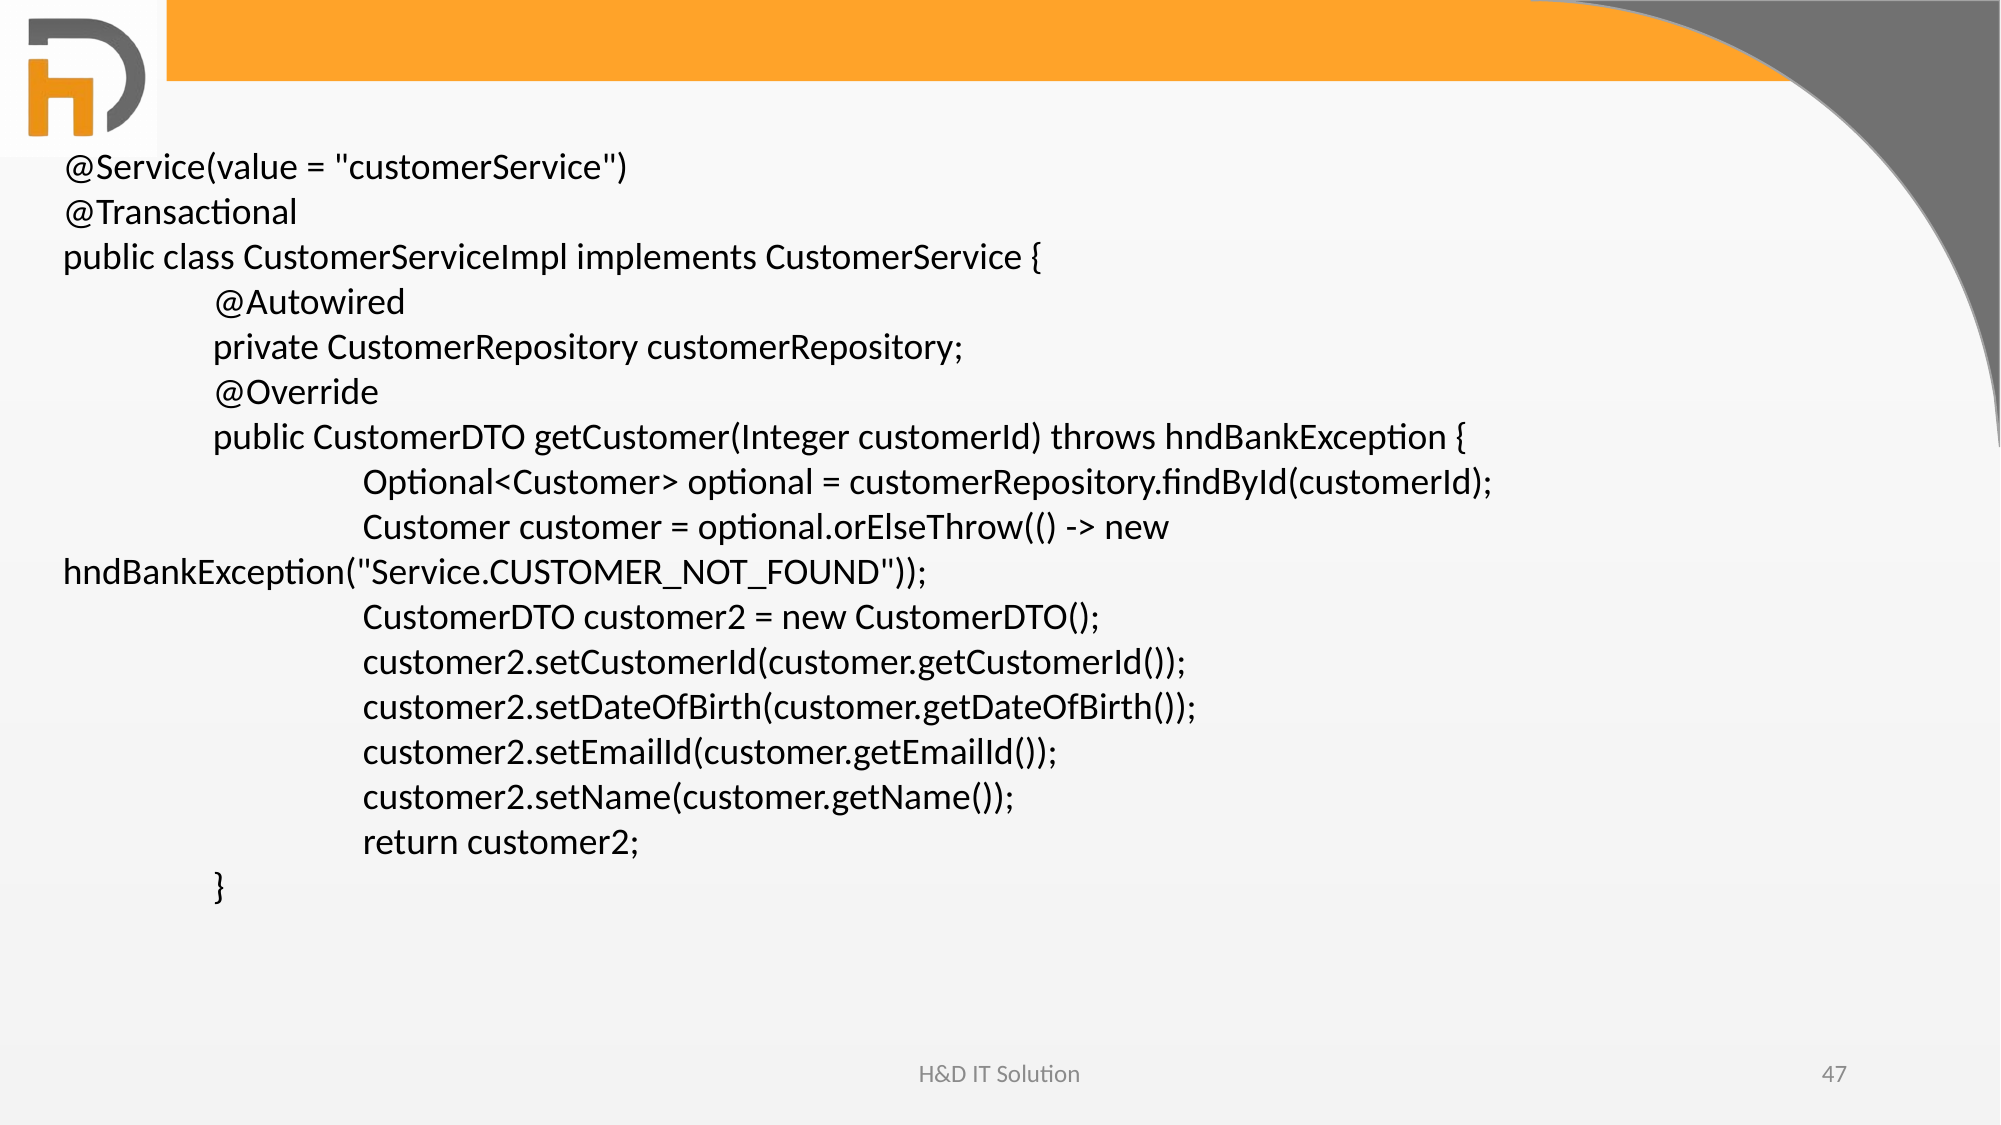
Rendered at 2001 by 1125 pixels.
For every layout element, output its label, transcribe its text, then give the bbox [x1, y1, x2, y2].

footer H&D IT Solution [662, 1042, 1338, 1103]
text_box @Service(value = "customerService") @Transactional public class CustomerServiceImpl implements CustomerService { @Autowired private CustomerRepository customerRepository; @Override public CustomerDTO getCustomer(Integer customerId) throws hndBankException { Optional<Customer> optional = customerRepository.findById(customerId); Customer customer = optional.orElseThrow(() -> new hndBankException("Service.CUSTOMER_NOT_FOUND")); CustomerDTO customer2 = new CustomerDTO(); customer2.setCustomerId(customer.getCustomerId()); customer2.setDateOfBirth(customer.getDateOfBirth()); customer2.setEmailId(customer.getEmailId()); customer2.setName(customer.getName()); return customer2; } [48, 134, 1952, 960]
slide_number 47 [1412, 1042, 1863, 1103]
picture [0, 0, 157, 157]
